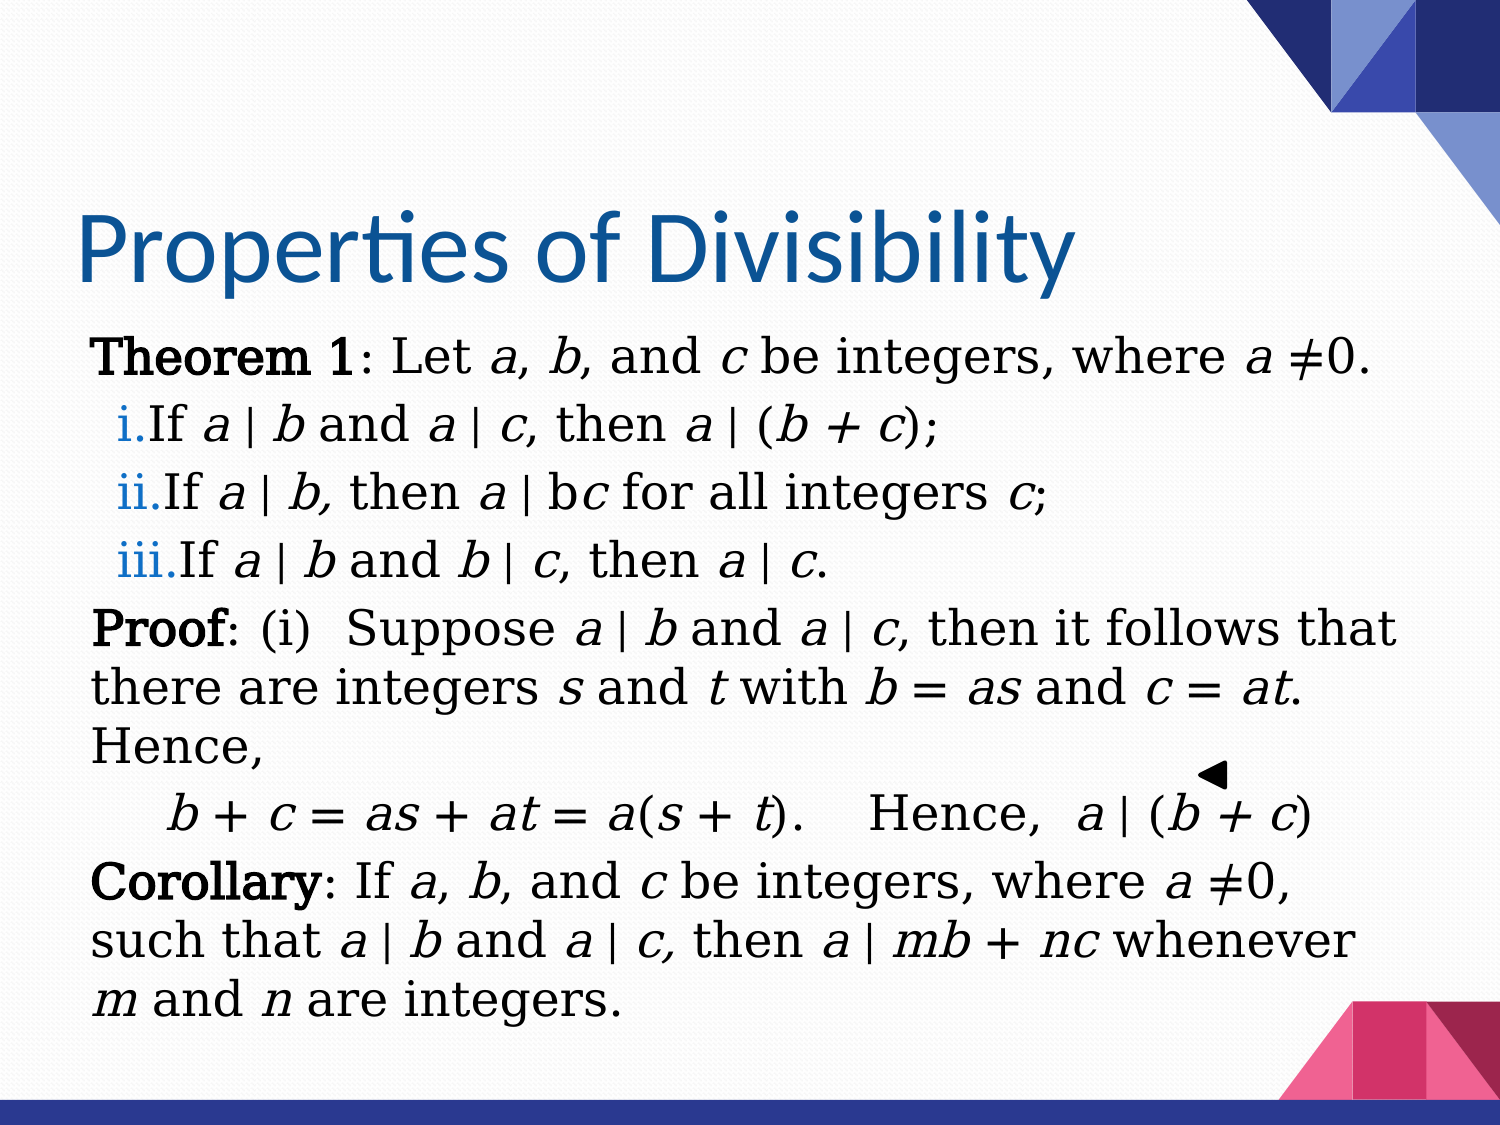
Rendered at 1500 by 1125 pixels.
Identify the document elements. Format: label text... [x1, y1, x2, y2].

list Theorem 1: Let a, b, and c be integers, where a ≠0. If a | b and a | c, then a | (b + c); If a | b, then a | bc for all integers c; If a | b and b | c, then a | c. Proof: (i) Suppose a | b and a | c, then it follows that there are integers s and t with b = as and c = at. Hence, b + c = as + at = a(s + t). Hence, a | (b + c) Corollary: If a, b, and c be integers, where a ≠0, such that a | b and a | c, then a | mb + nc whenever m and n are integers. [75, 317, 1425, 1038]
text_box [1200, 762, 1226, 788]
picture [0, 0, 1500, 1099]
title Properties of Divisibility [75, 115, 1425, 303]
